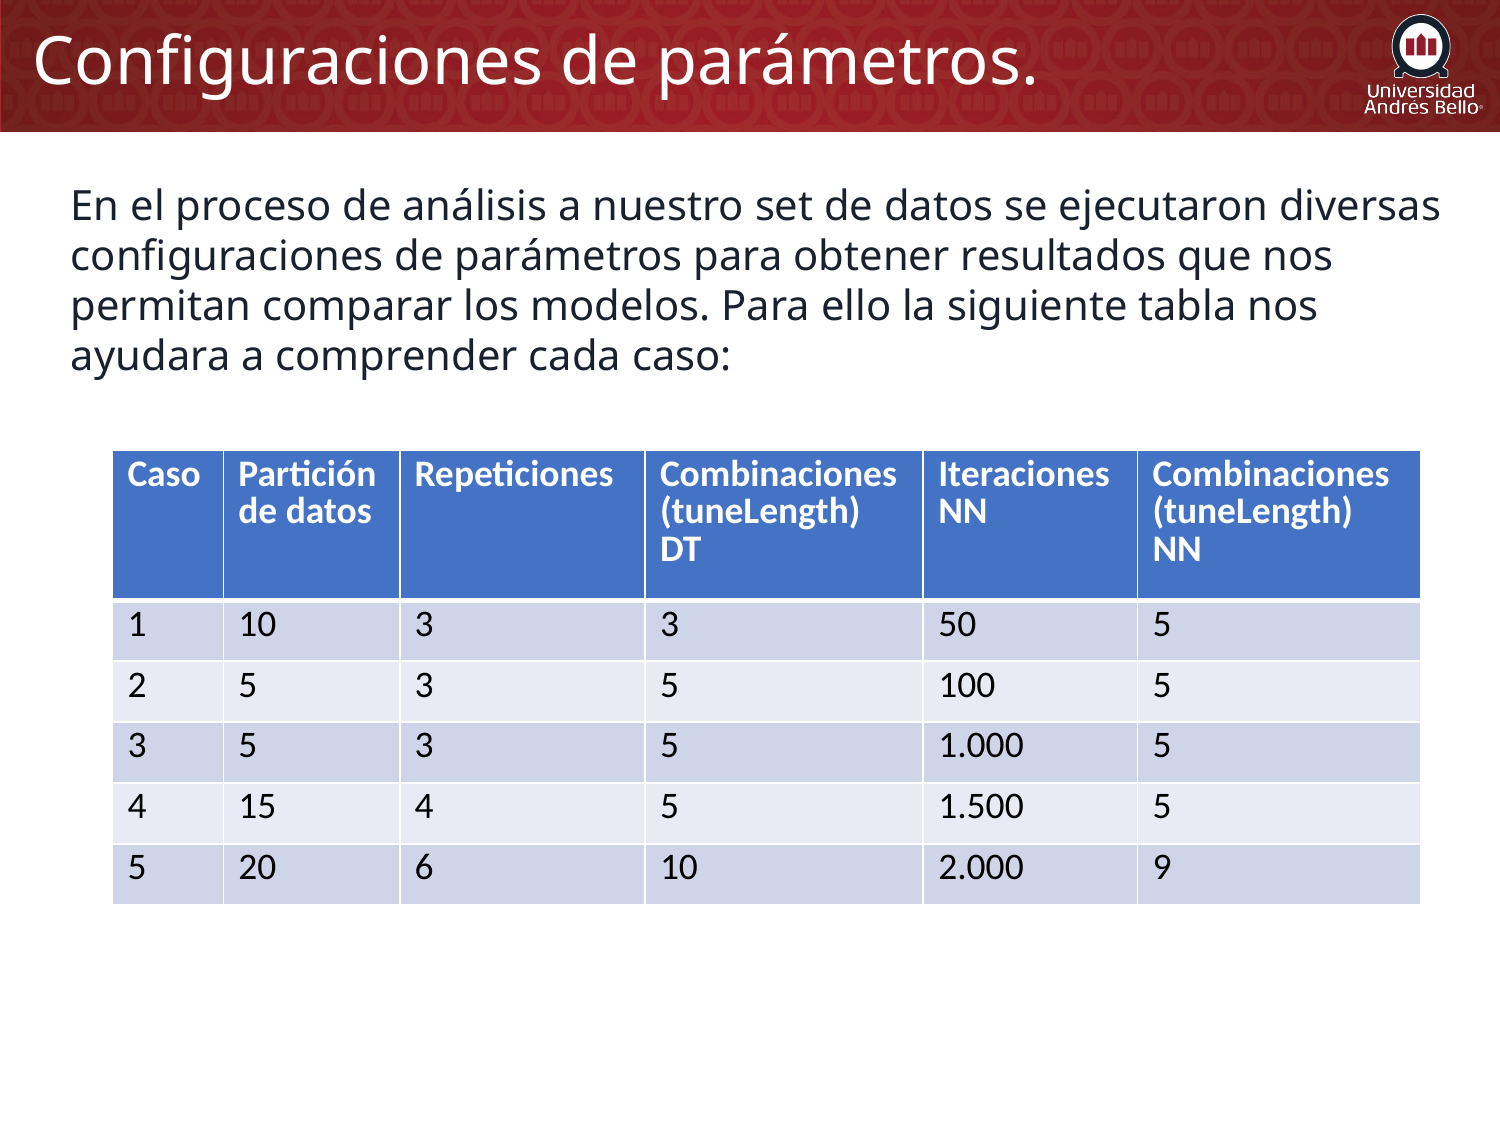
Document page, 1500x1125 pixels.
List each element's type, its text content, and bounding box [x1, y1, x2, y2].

table_cell 2 [113, 662, 223, 721]
table_cell 3 [646, 603, 922, 660]
text_box En el proceso de análisis a nuestro set de datos se ejecutaron diversas configuraciones de parámetros para obtener resultados que nos permitan comparar los modelos. Para ello la siguiente tabla nos ayudara a comprender cada caso: [55, 171, 1481, 387]
table_header Repeticiones [401, 451, 644, 598]
table_cell 5 [113, 845, 223, 904]
table_cell 3 [401, 662, 644, 721]
table_cell 6 [401, 845, 644, 904]
table_cell 20 [224, 845, 399, 904]
table_cell 15 [224, 784, 399, 843]
table_cell 5 [646, 784, 922, 843]
table_header Combinaciones (tuneLength) NN [1138, 451, 1420, 598]
table_cell 2.000 [924, 845, 1137, 904]
table_cell 5 [1138, 662, 1420, 721]
table_cell 5 [1138, 784, 1420, 843]
table_header Caso [113, 451, 223, 598]
table_header Combinaciones (tuneLength) DT [646, 451, 922, 598]
table_cell 1.000 [924, 723, 1137, 782]
table_cell 5 [1138, 723, 1420, 782]
table_cell 5 [224, 723, 399, 782]
table_cell 5 [646, 723, 922, 782]
picture [0, 0, 1500, 132]
table_header Iteraciones NN [924, 451, 1137, 598]
table_cell 5 [1138, 603, 1420, 660]
table_cell 10 [224, 603, 399, 660]
table_cell 3 [401, 603, 644, 660]
table_cell 5 [224, 662, 399, 721]
table_cell 4 [113, 784, 223, 843]
table_cell 3 [113, 723, 223, 782]
table_cell 50 [924, 603, 1137, 660]
table_cell 100 [924, 662, 1137, 721]
table_cell 5 [646, 662, 922, 721]
table_cell 3 [401, 723, 644, 782]
table_cell 10 [646, 845, 922, 904]
table_cell 9 [1138, 845, 1420, 904]
table_header Partición de datos [224, 451, 399, 598]
table_cell 4 [401, 784, 644, 843]
table_cell 1 [113, 603, 223, 660]
table_cell 1.500 [924, 784, 1137, 843]
